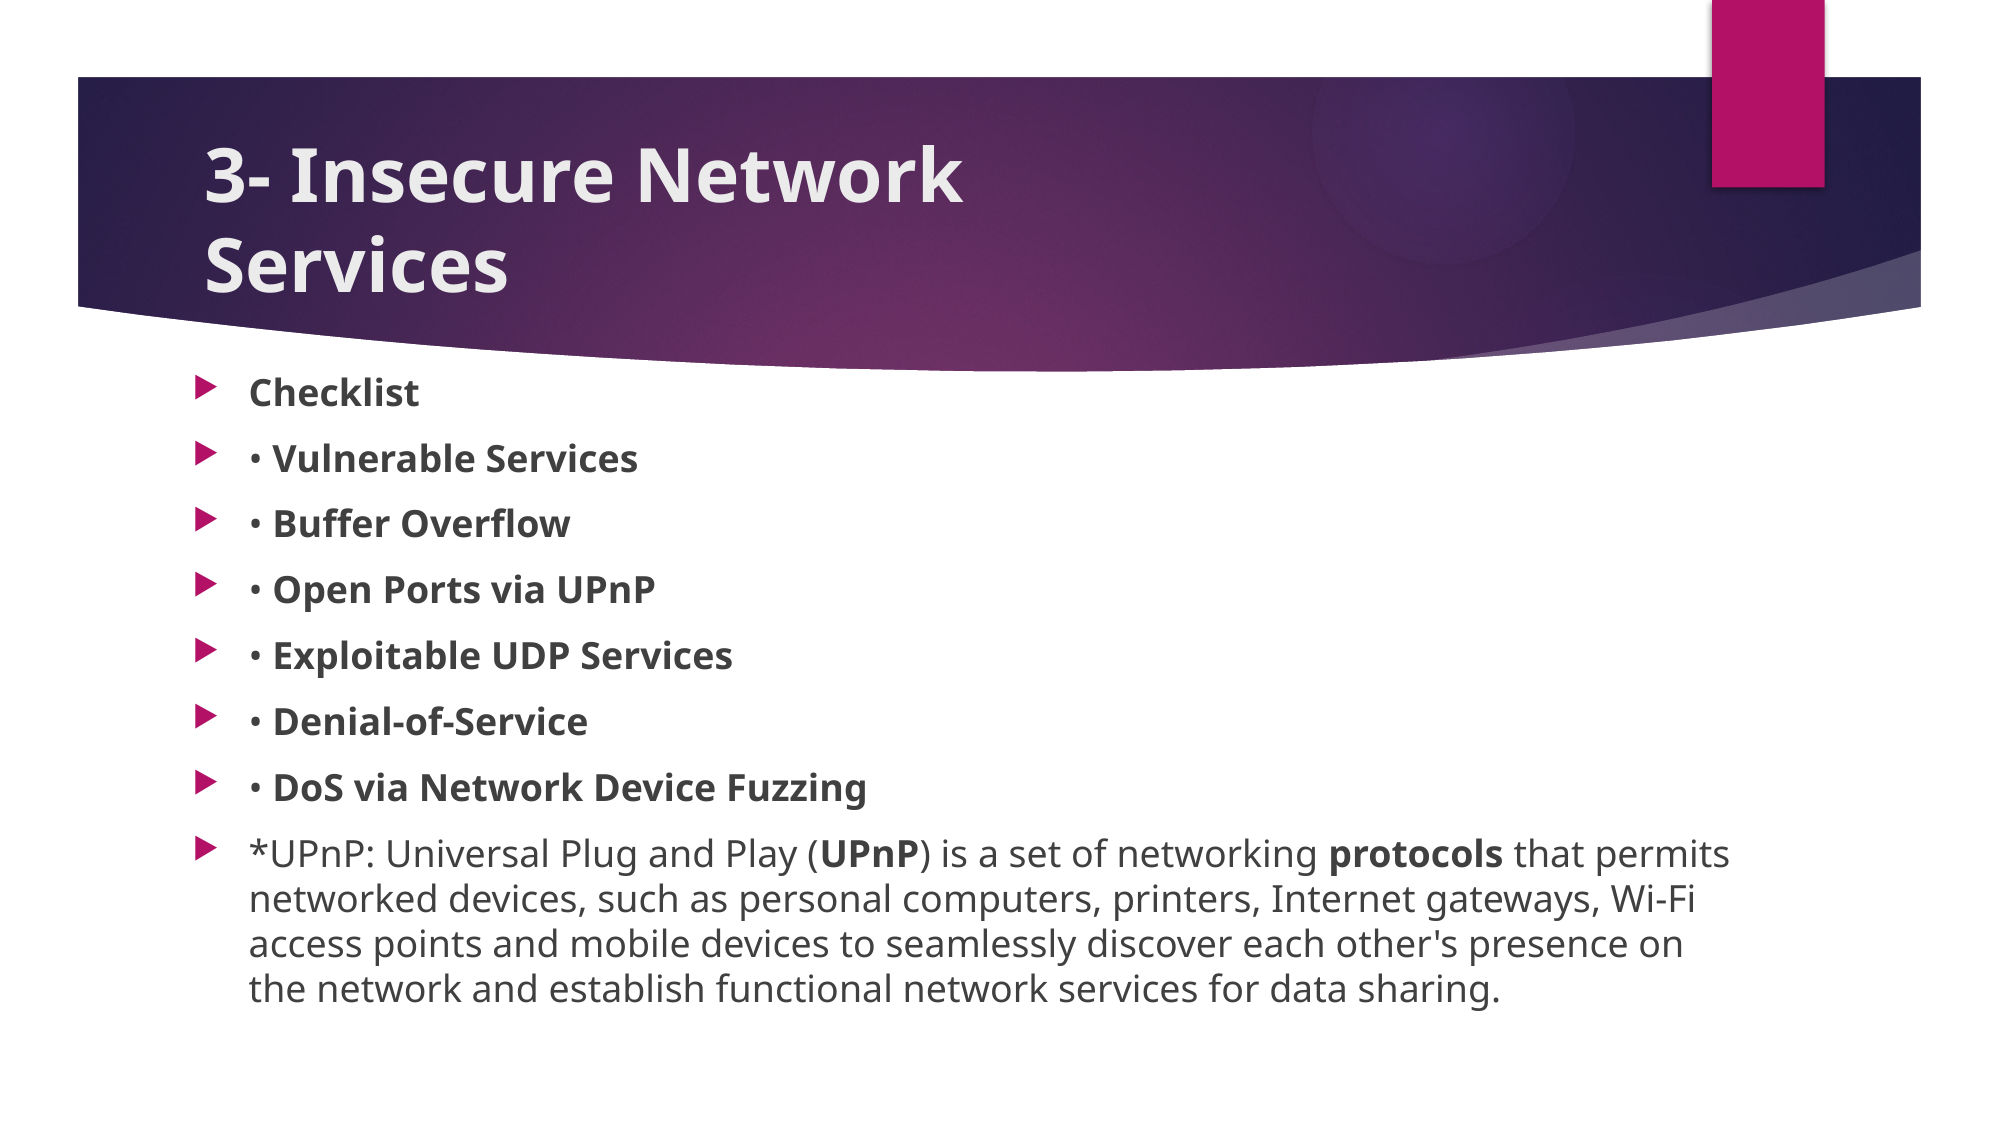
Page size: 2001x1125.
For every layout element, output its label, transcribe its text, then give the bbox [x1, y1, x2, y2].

list Checklist • Vulnerable Services • Buffer Overflow • Open Ports via UPnP • Exploitable UDP Services • Denial-of-Service • DoS via Network Device Fuzzing *UPnP: Universal Plug and Play (UPnP) is a set of networking protocols that permits networked devices, such as personal computers, printers, Internet gateways, Wi-Fi access points and mobile devices to seamlessly discover each other's presence on the network and establish functional network services for data sharing. [177, 361, 1758, 1019]
title 3- Insecure Network Services [189, 159, 1627, 276]
